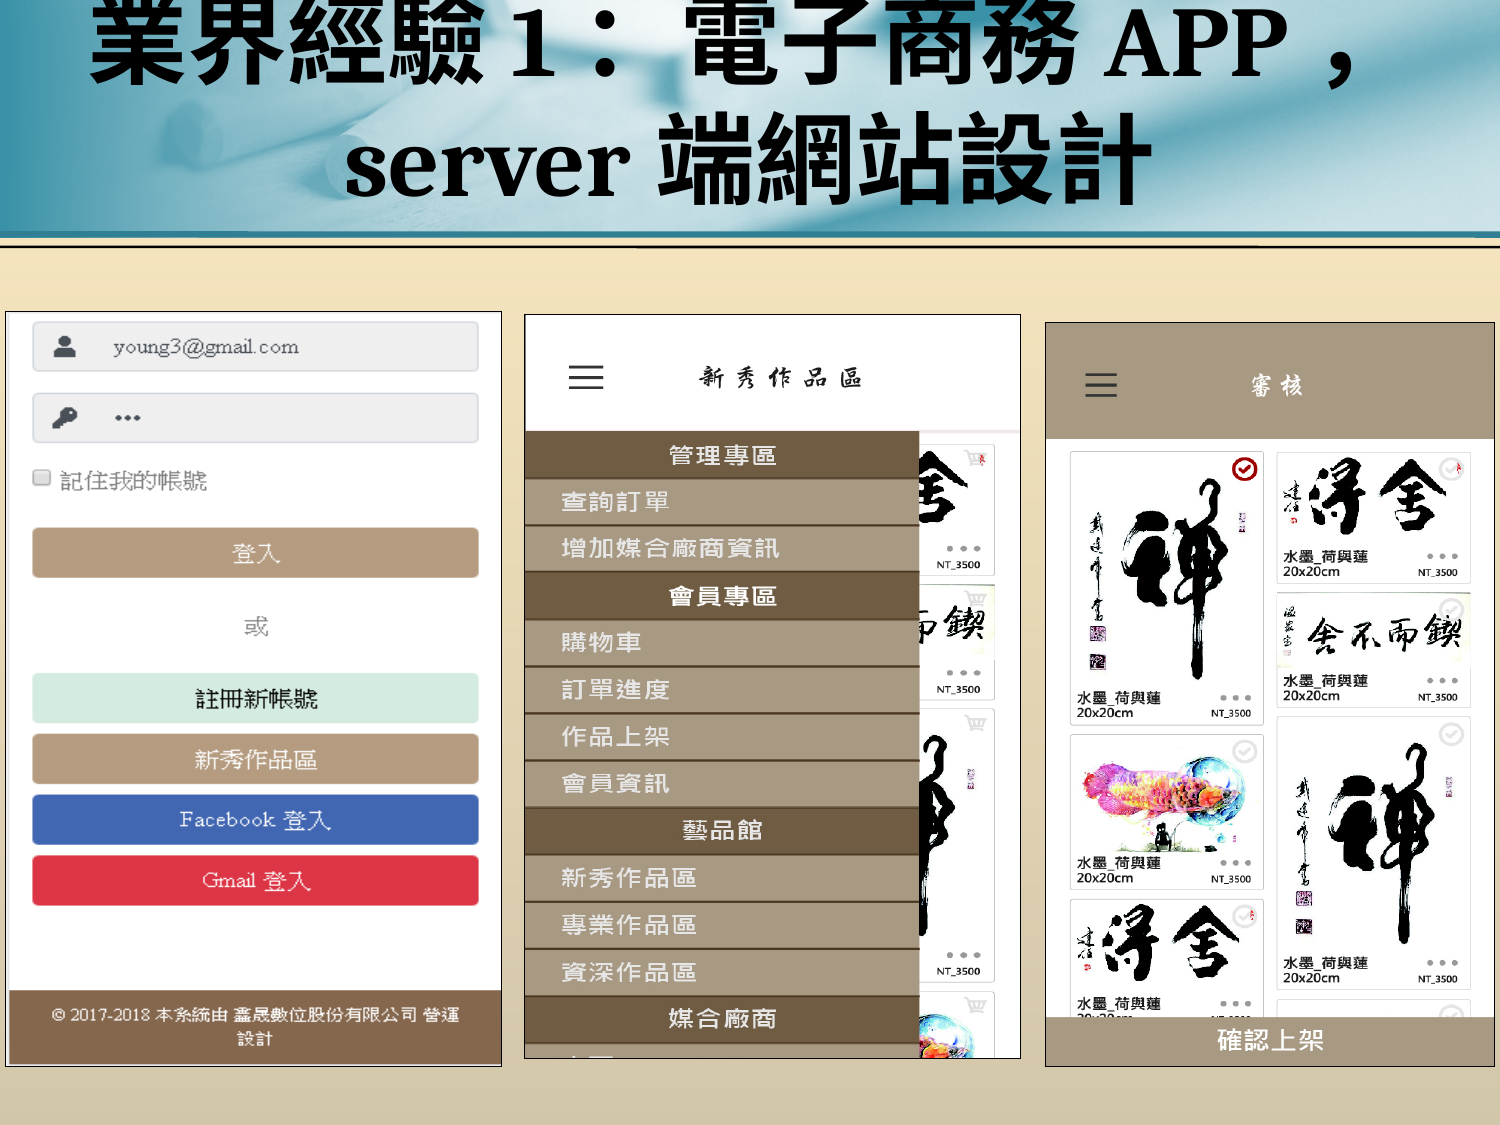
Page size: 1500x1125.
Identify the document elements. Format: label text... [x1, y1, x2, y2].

picture [1045, 322, 1495, 1067]
title 業界經驗1：電子商務APP， server端網站設計 [32, 0, 1468, 209]
picture [524, 314, 1021, 1059]
picture [5, 311, 502, 1067]
